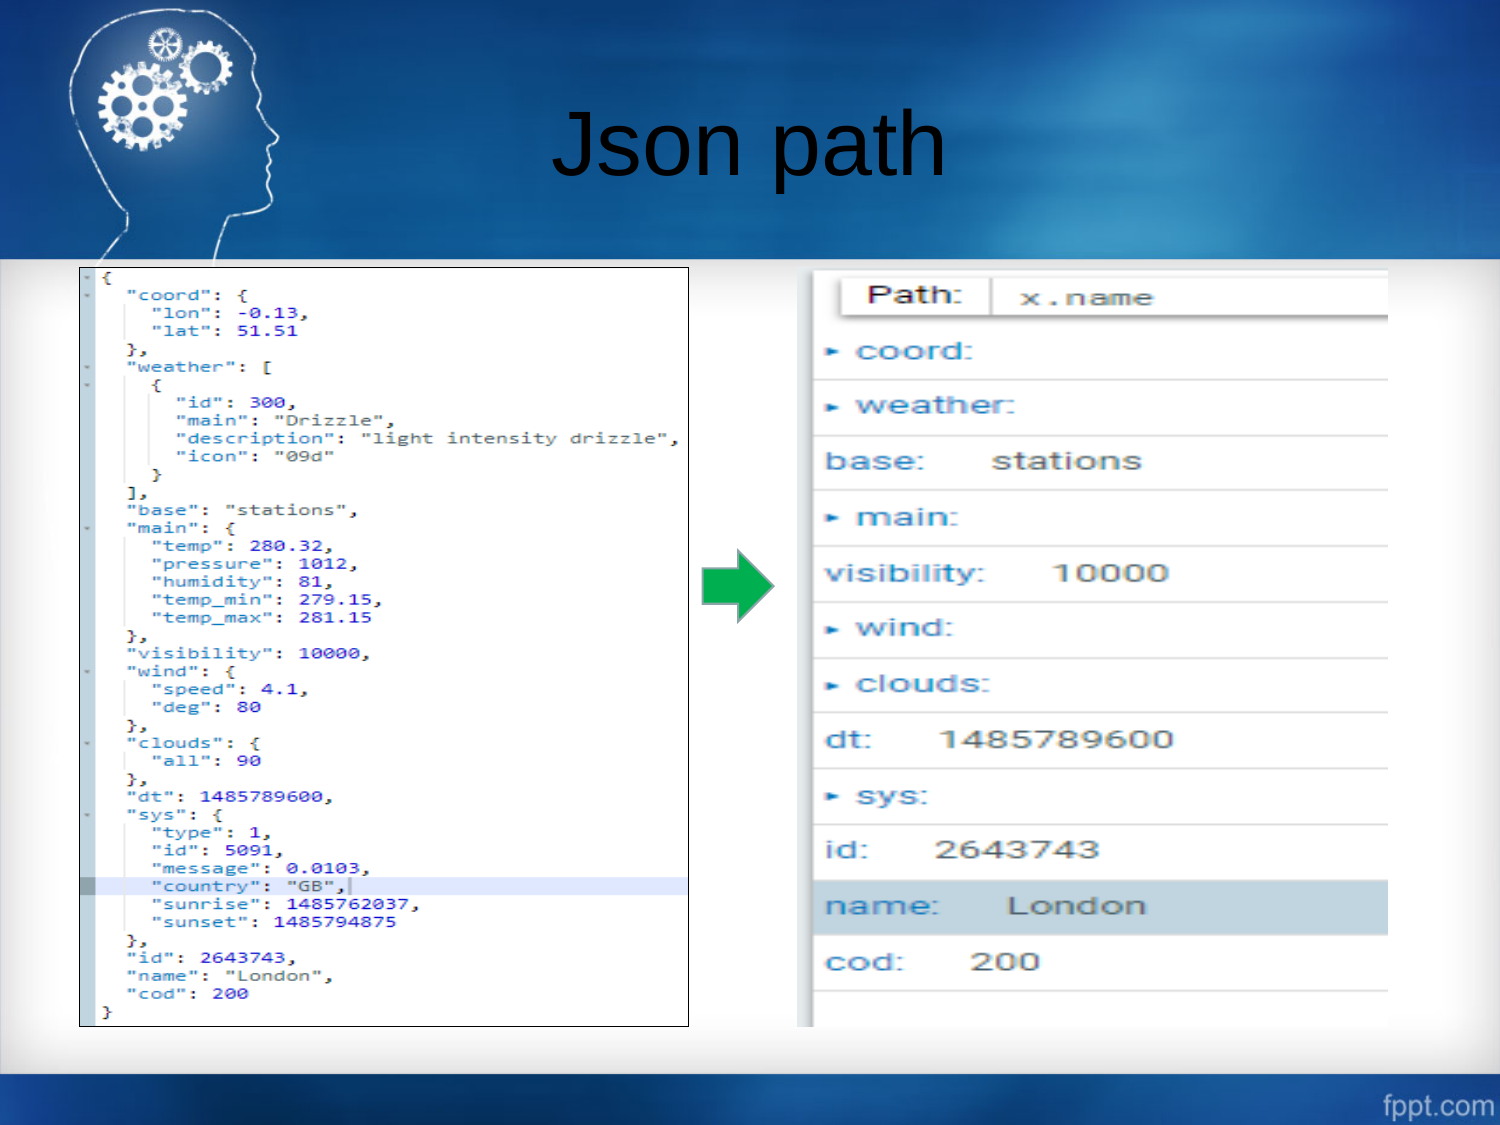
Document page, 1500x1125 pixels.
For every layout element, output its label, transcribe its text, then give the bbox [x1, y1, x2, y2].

picture [0, 0, 1500, 1125]
text_box [701, 548, 776, 624]
title Json path [75, 45, 1425, 233]
